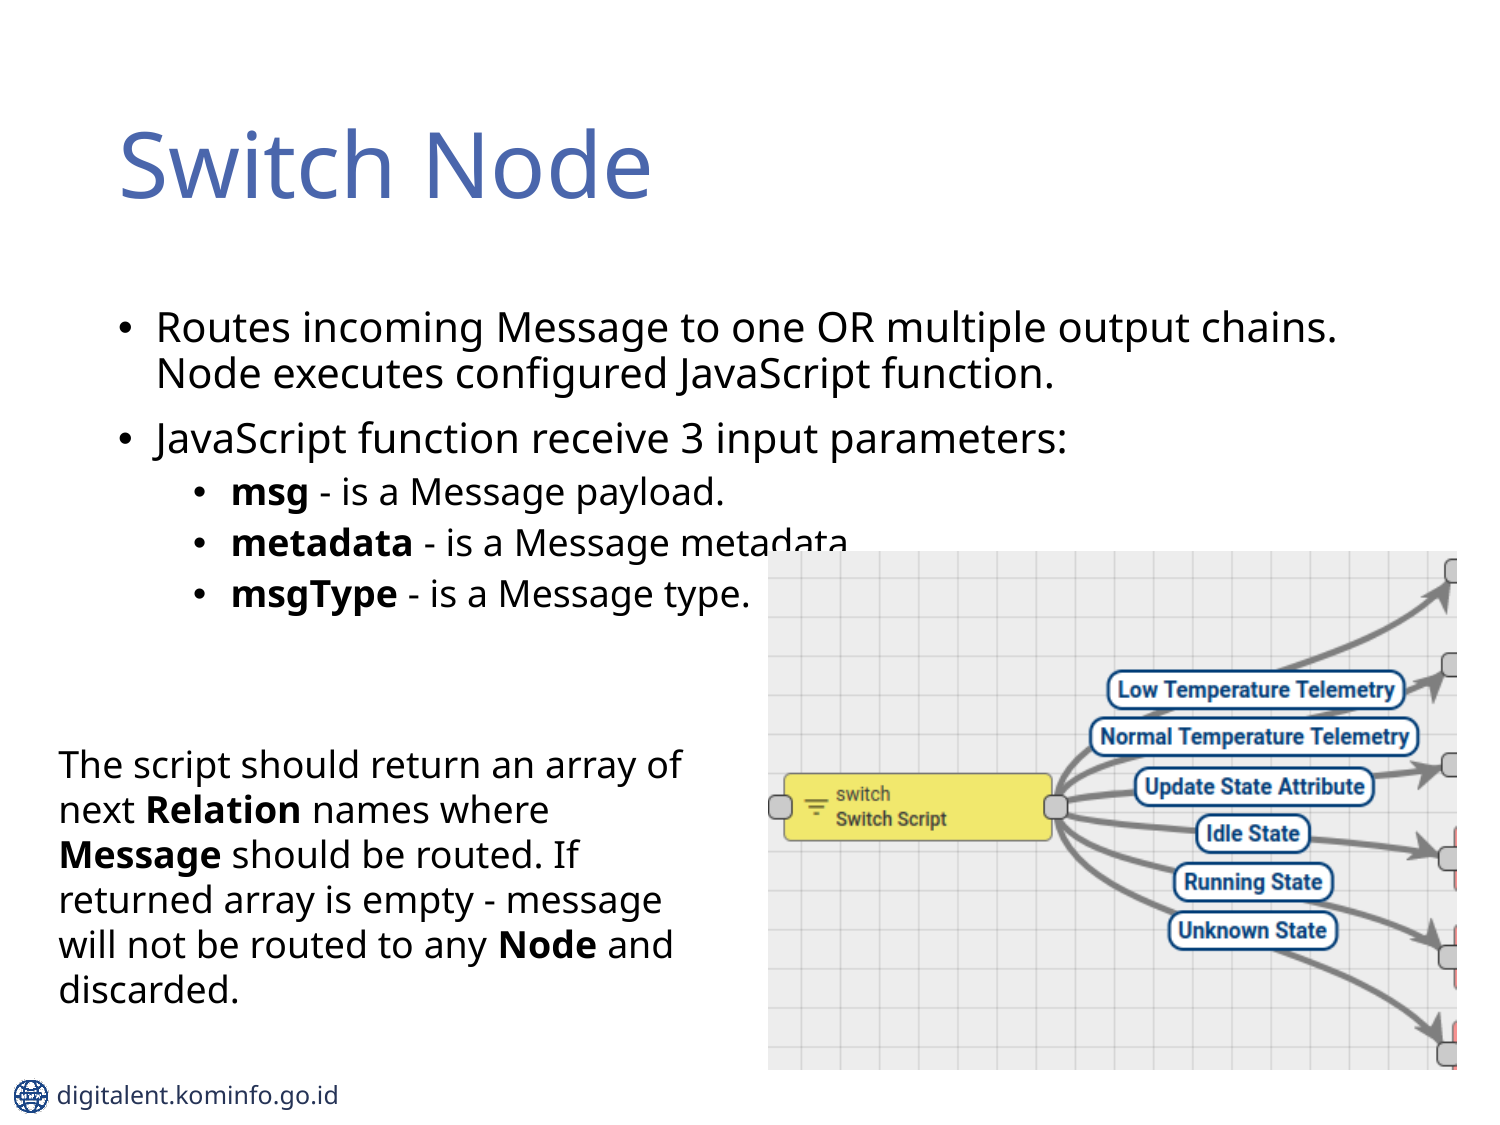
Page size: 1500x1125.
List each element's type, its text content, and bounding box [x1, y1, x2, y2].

text_box The script should return an array of next Relation names where Message should be routed. If returned array is empty - message will not be routed to any Node and discarded. [43, 733, 739, 1019]
title Switch Node [103, 59, 1397, 278]
picture [768, 551, 1457, 1070]
list Routes incoming Message to one OR multiple output chains. Node executes configured JavaScript function. JavaScript function receive 3 input parameters: msg - is a Message payload. metadata - is a Message metadata. msgType - is a Message type. [103, 299, 1397, 1014]
picture [12, 1078, 49, 1114]
